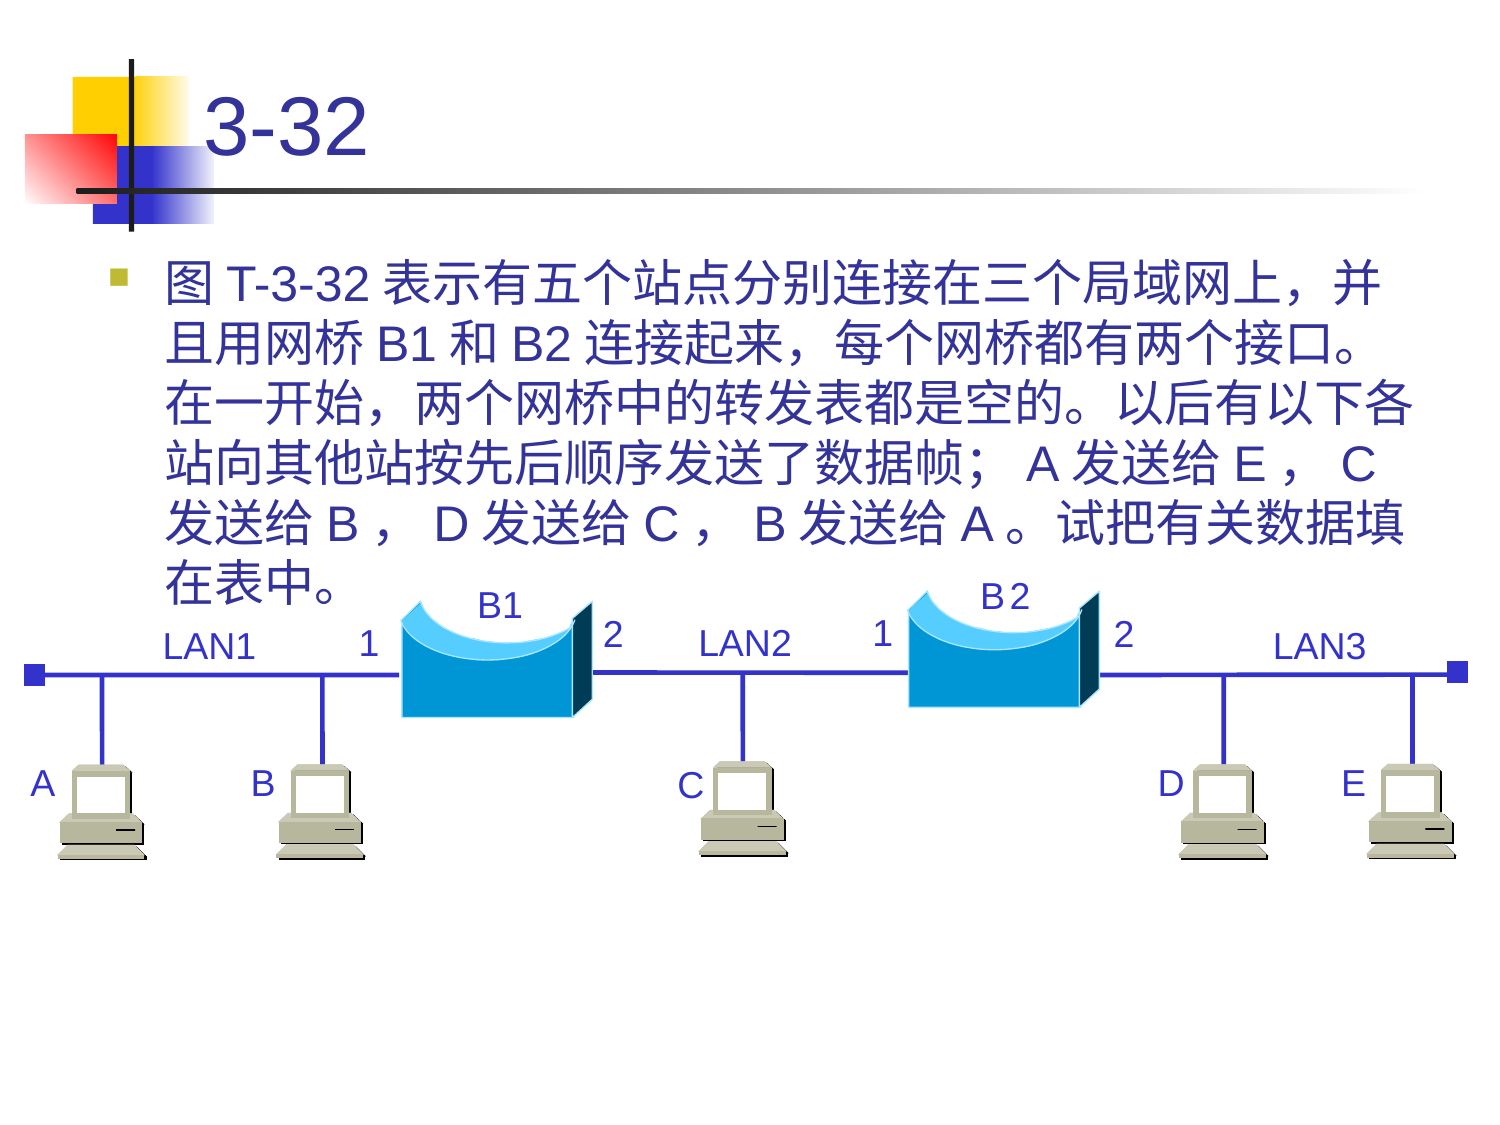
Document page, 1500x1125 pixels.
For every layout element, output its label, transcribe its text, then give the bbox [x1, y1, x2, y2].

list 图T-3-32表示有五个站点分别连接在三个局域网上，并且用网桥B1和B2连接起来，每个网桥都有两个接口。在一开始，两个网桥中的转发表都是空的。以后有以下各站向其他站按先后顺序发送了数据帧；A发送给E，C发送给B，D发送给C，B发送给A。试把有关数据填在表中。 [92, 243, 1447, 563]
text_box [15, 564, 1468, 862]
title 3-32 [188, 25, 1468, 180]
